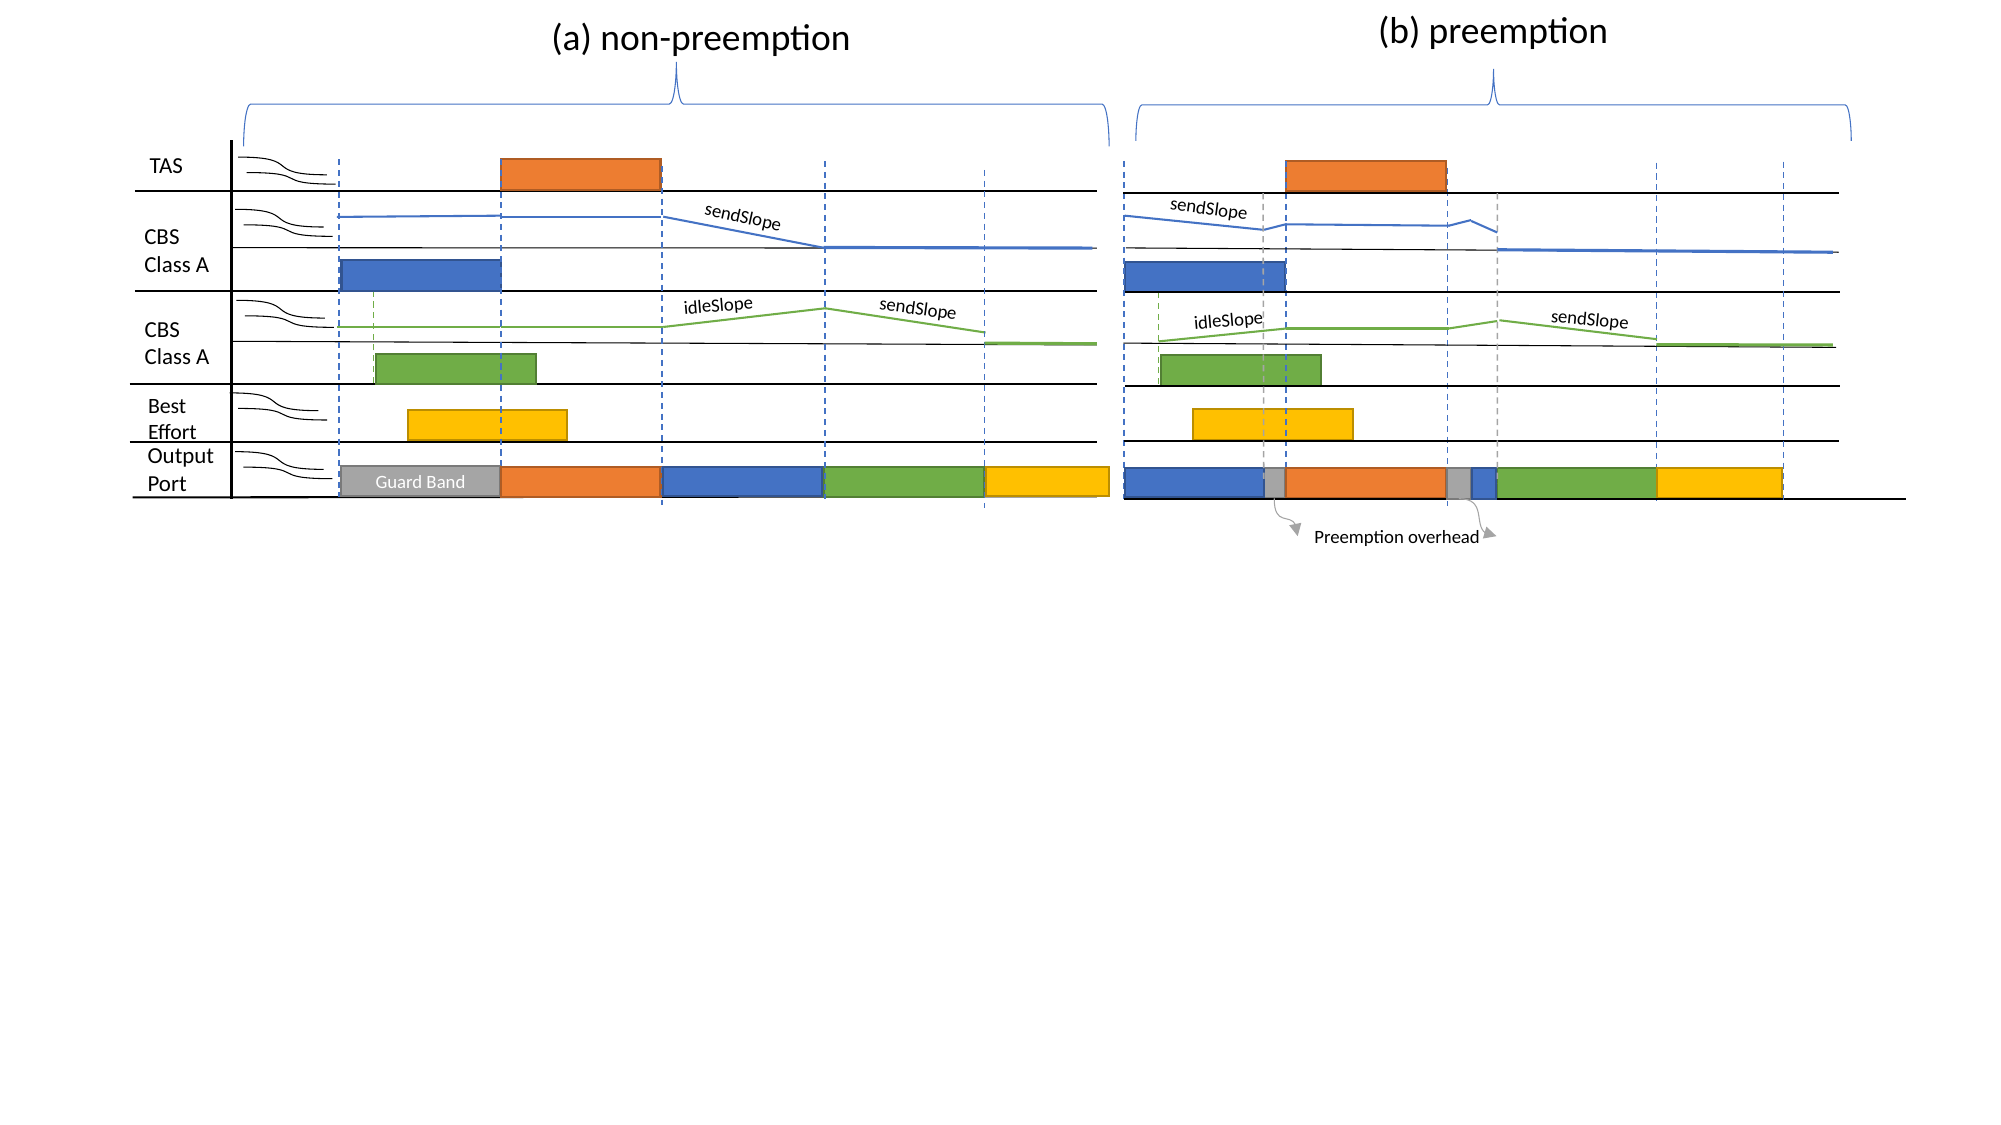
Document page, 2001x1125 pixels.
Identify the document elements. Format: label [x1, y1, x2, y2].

text_box [129, 0, 1906, 556]
